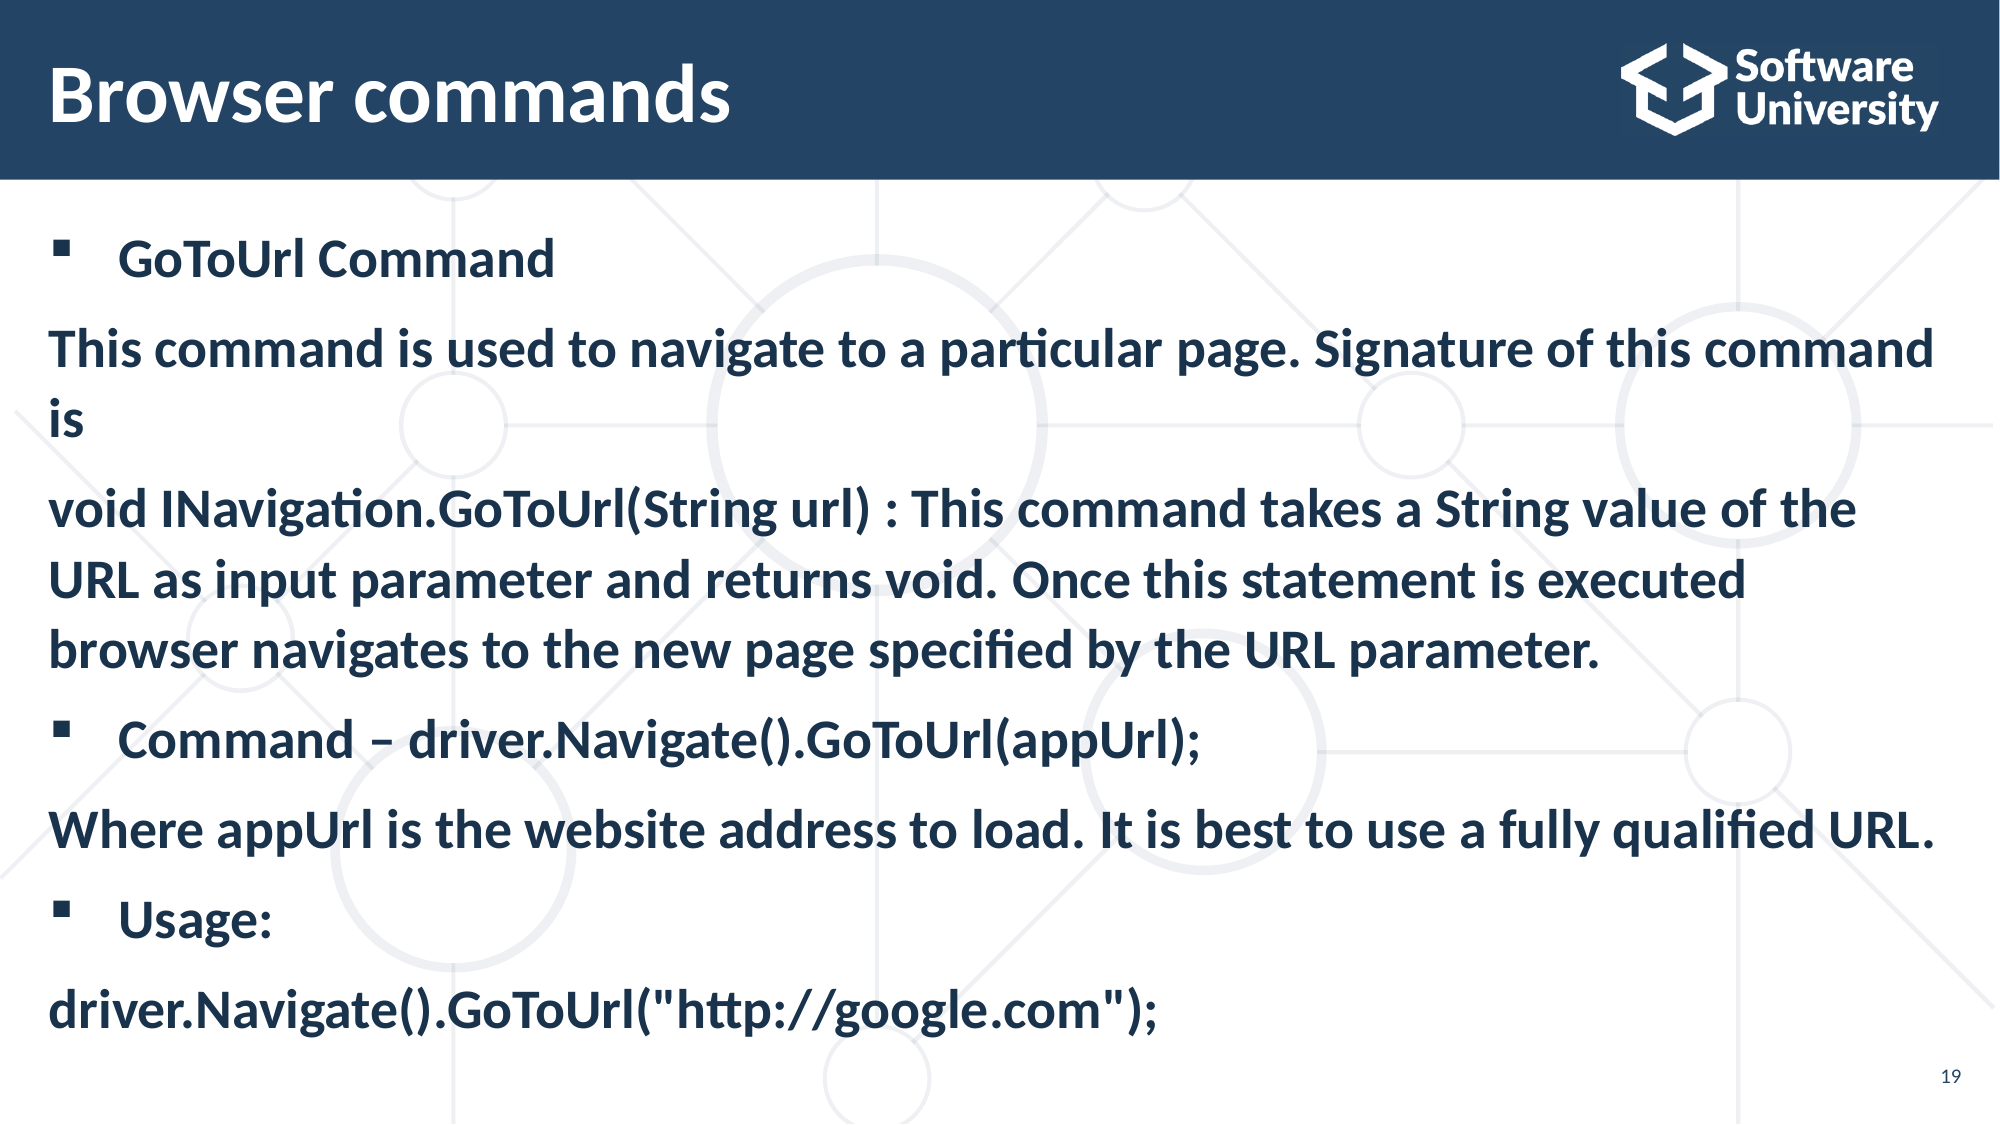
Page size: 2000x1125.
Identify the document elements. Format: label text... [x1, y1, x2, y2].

slide_number 19 [1896, 1049, 1968, 1101]
list GoToUrl Command This command is used to navigate to a particular page. Signature of this command is void INavigation.GoToUrl(String url) : This command takes a String value of the URL as input parameter and returns void. Once this statement is executed browser navigates to the new page specified by the URL parameter. Command – driver.Navigate().GoToUrl(appUrl); Where appUrl is the website address to load. It is best to use a fully qualified URL. Usage: driver.Navigate().GoToUrl("http://google.com"); [31, 212, 1970, 1066]
picture [1621, 43, 1939, 136]
title Browser commands [31, 16, 1591, 162]
